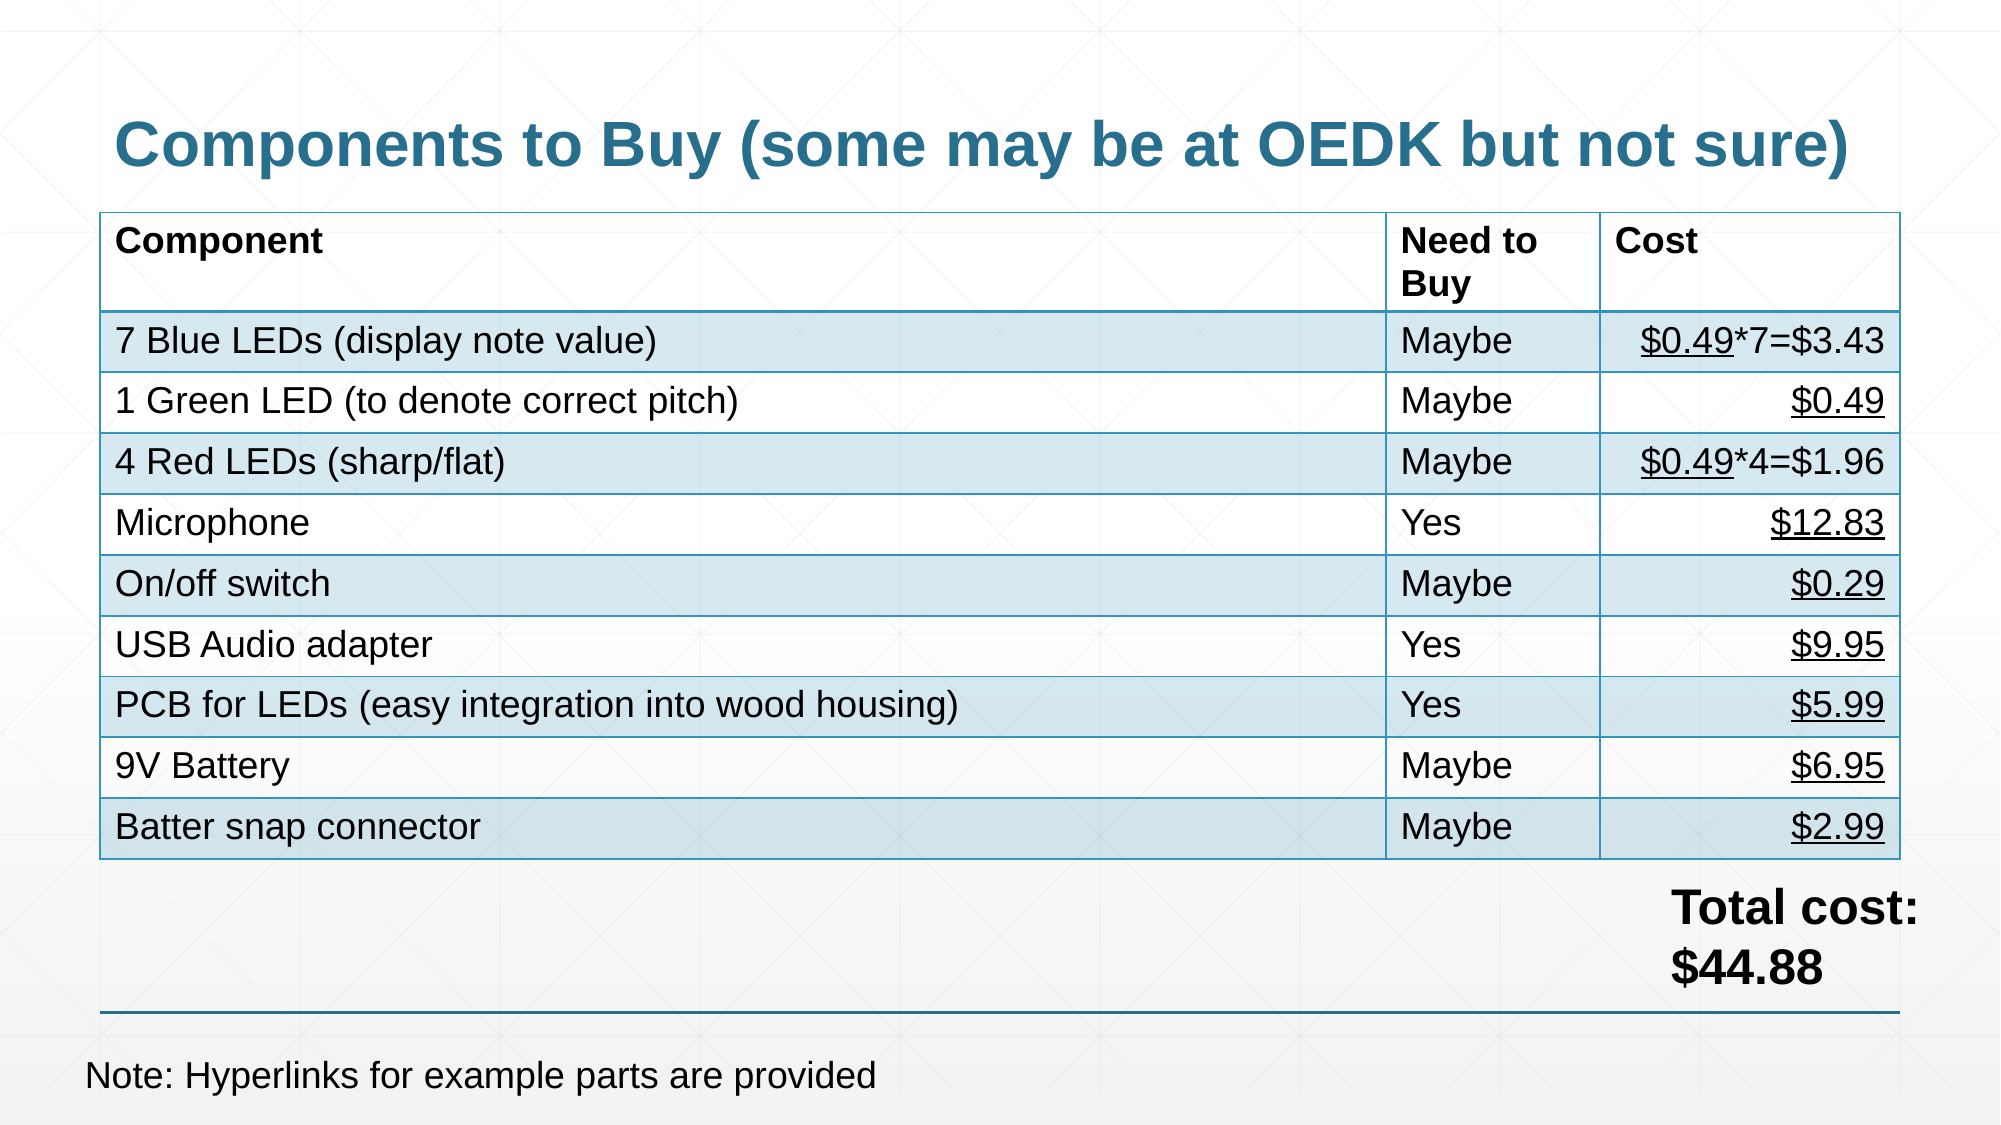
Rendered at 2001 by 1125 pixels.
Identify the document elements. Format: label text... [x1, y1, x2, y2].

table_cell $0.49 [1601, 373, 1899, 432]
table_header Need to Buy [1387, 213, 1599, 310]
table_cell $9.95 [1601, 617, 1899, 676]
table_cell PCB for LEDs (easy integration into wood housing) [101, 677, 1385, 736]
table_cell $2.99 [1601, 799, 1899, 858]
table_cell $0.49*4=$1.96 [1601, 434, 1899, 493]
table_cell $6.95 [1601, 738, 1899, 797]
table_cell $0.49*7=$3.43 [1601, 313, 1899, 371]
table_cell $12.83 [1601, 495, 1899, 554]
table_cell Yes [1387, 677, 1599, 736]
table_cell Maybe [1387, 799, 1599, 858]
table_cell $5.99 [1601, 677, 1899, 736]
title Components to Buy (some may be at OEDK but not sure) [99, 37, 1900, 188]
table_cell Maybe [1387, 313, 1599, 371]
table_cell Yes [1387, 617, 1599, 676]
table_cell Yes [1387, 495, 1599, 554]
table_cell Microphone [101, 495, 1385, 554]
table_cell 9V Battery [101, 738, 1385, 797]
table_cell Maybe [1387, 373, 1599, 432]
table_cell 1 Green LED (to denote correct pitch) [101, 373, 1385, 432]
table_cell 7 Blue LEDs (display note value) [101, 313, 1385, 371]
table_header Component [101, 213, 1385, 310]
table_cell Maybe [1387, 556, 1599, 615]
text_box Note: Hyperlinks for example parts are provided [69, 1043, 893, 1104]
table_cell USB Audio adapter [101, 617, 1385, 676]
table_cell 4 Red LEDs (sharp/flat) [101, 434, 1385, 493]
text_box Total cost: $44.88 [1656, 866, 1988, 1002]
table_header Cost [1601, 213, 1899, 310]
table_cell Batter snap connector [101, 799, 1385, 858]
table_cell Maybe [1387, 738, 1599, 797]
table_cell On/off switch [101, 556, 1385, 615]
table_cell Maybe [1387, 434, 1599, 493]
table_cell $0.29 [1601, 556, 1899, 615]
